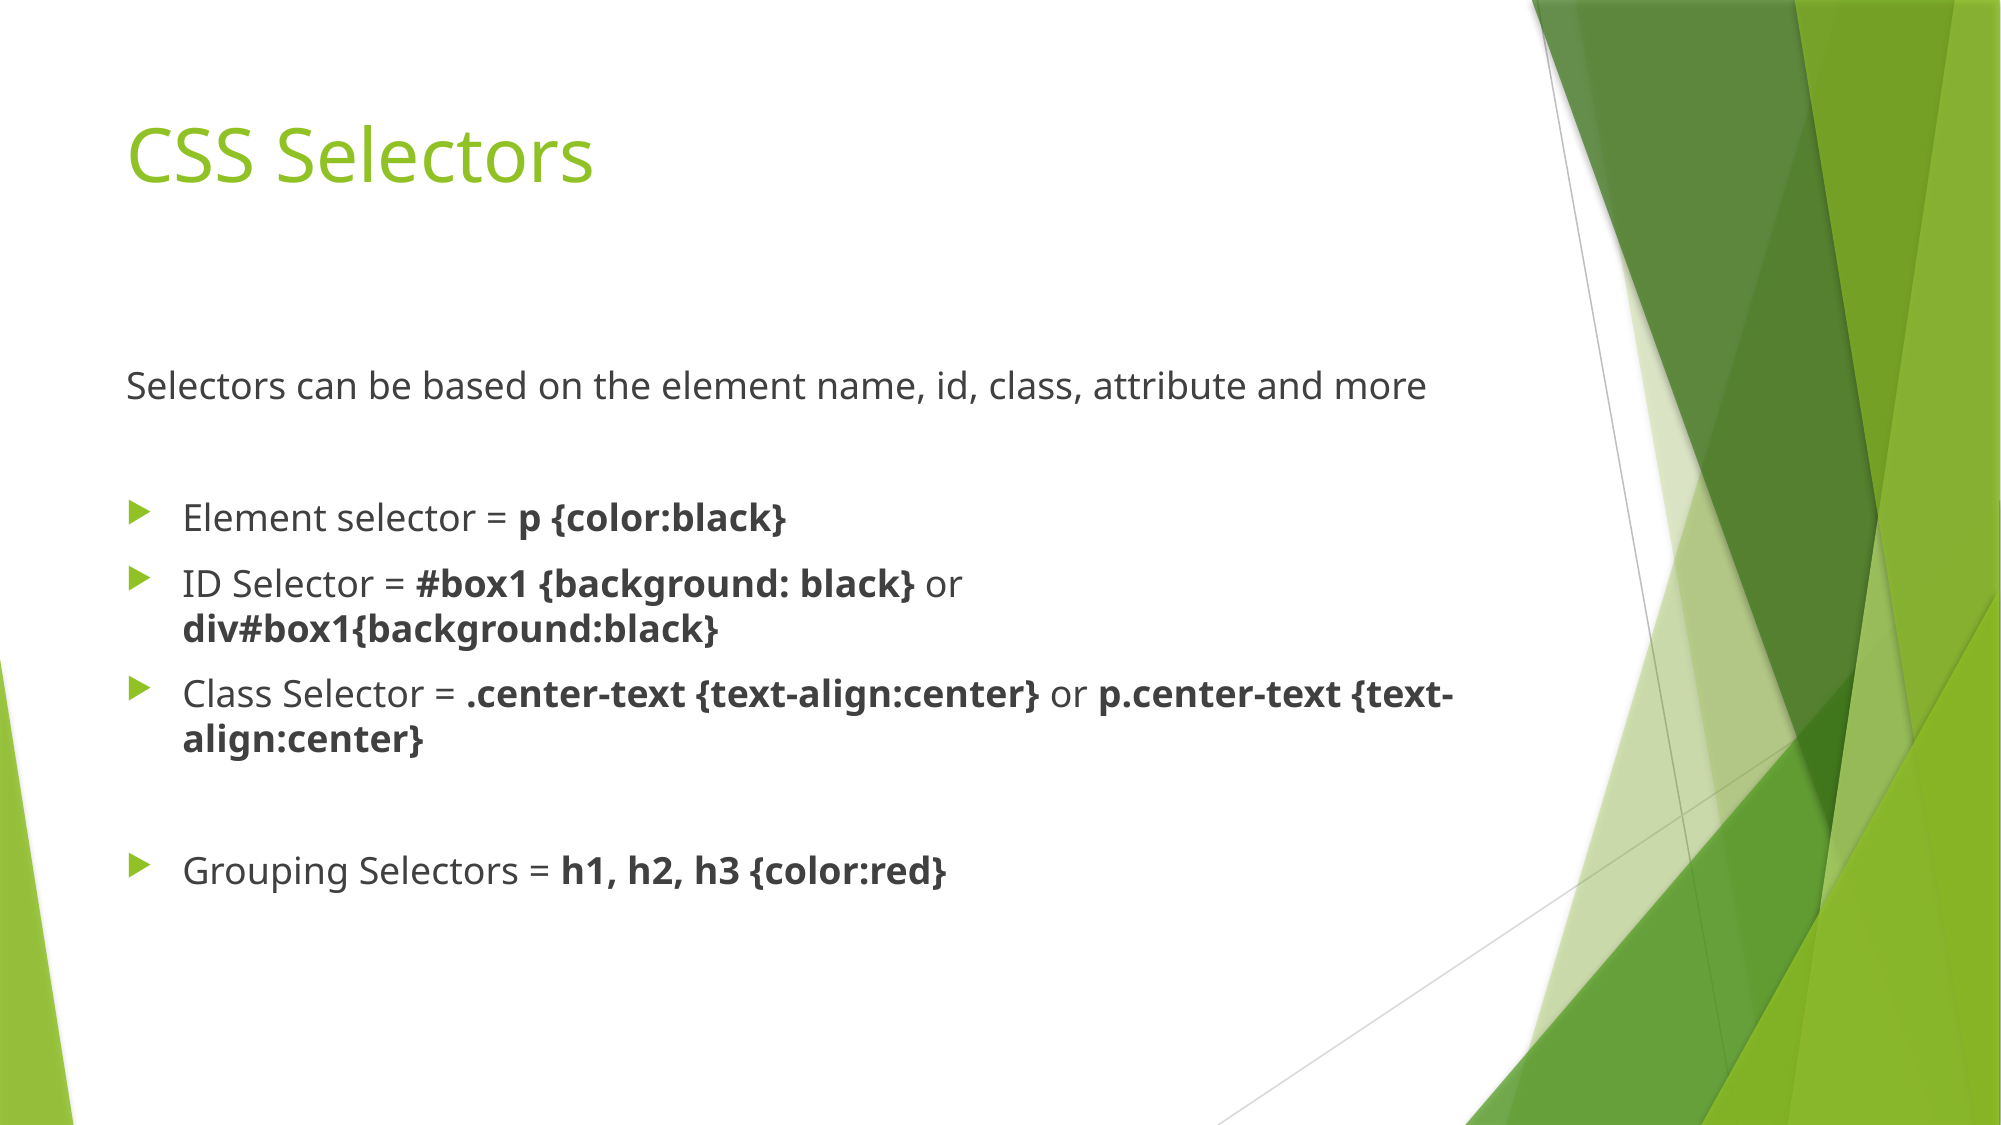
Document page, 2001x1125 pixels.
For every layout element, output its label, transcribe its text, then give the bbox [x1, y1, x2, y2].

list Selectors can be based on the element name, id, class, attribute and more Element selector = p {color:black} ID Selector = #box1 {background: black} or div#box1{background:black} Class Selector = .center-text {text-align:center} or p.center-text {text-align:center} Grouping Selectors = h1, h2, h3 {color:red} [111, 354, 1522, 992]
title CSS Selectors [111, 99, 1522, 317]
